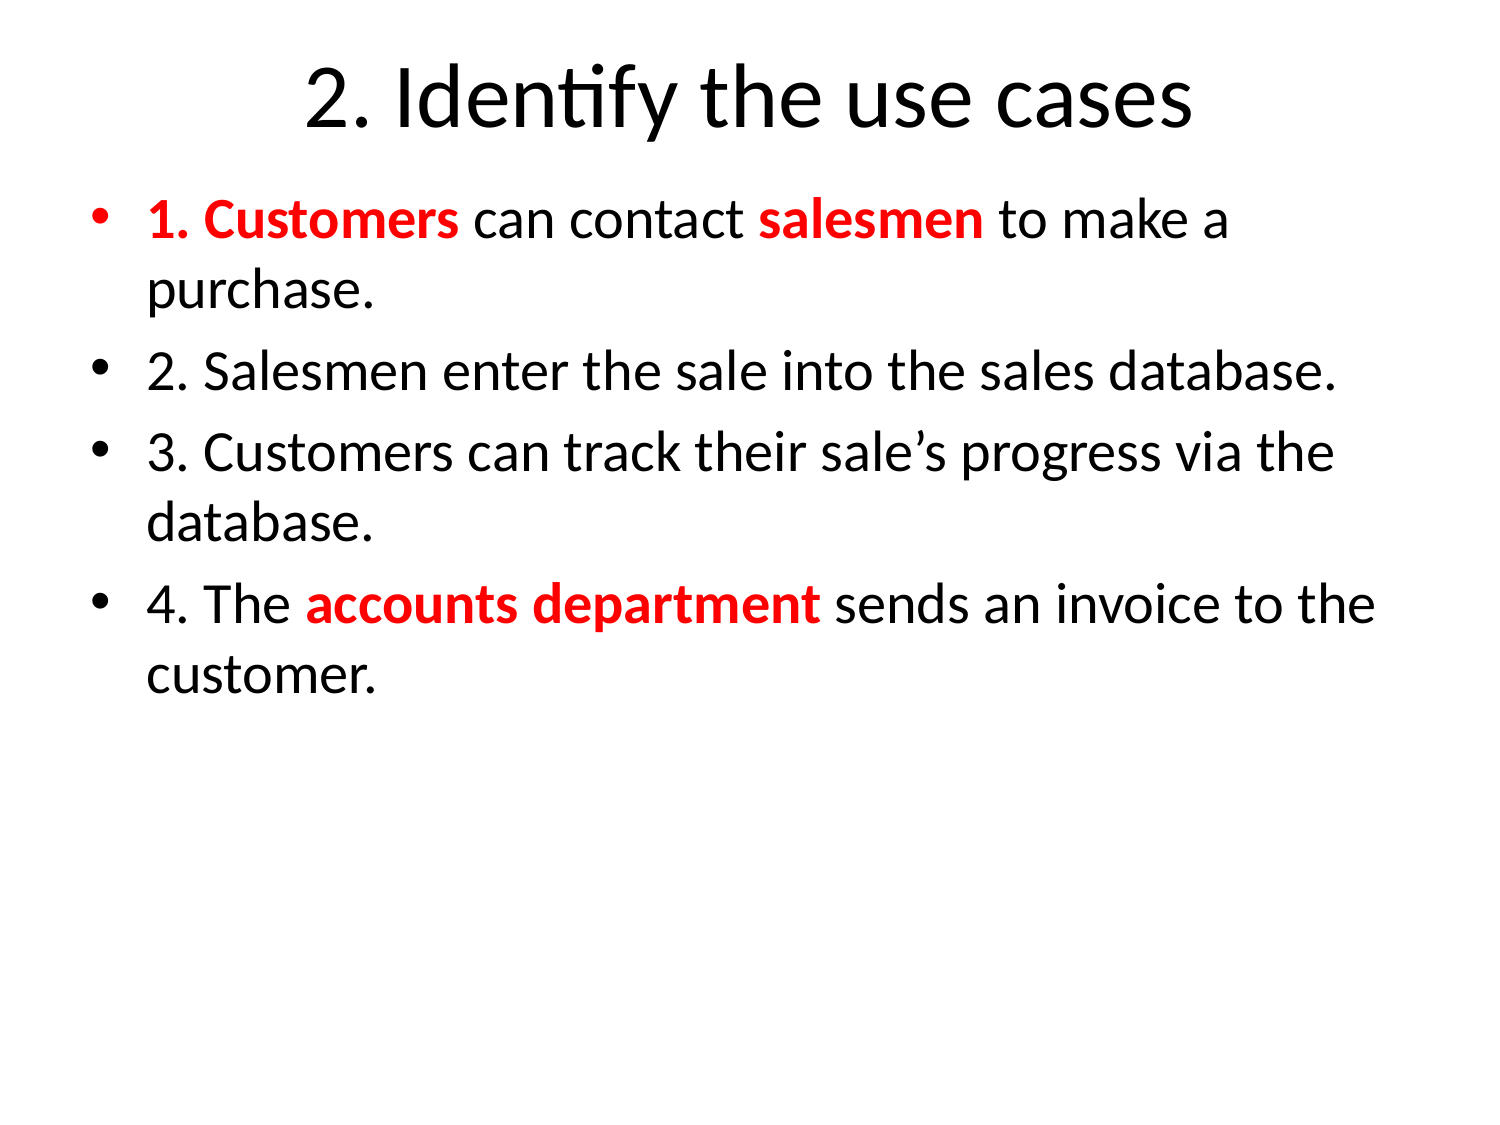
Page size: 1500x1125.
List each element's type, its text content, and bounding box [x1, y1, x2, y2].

title 2. Identify the use cases [75, 45, 1425, 138]
list 1. Customers can contact salesmen to make a purchase. 2. Salesmen enter the sale into the sales database. 3. Customers can track their sale’s progress via the database. 4. The accounts department sends an invoice to the customer. [75, 172, 1425, 847]
